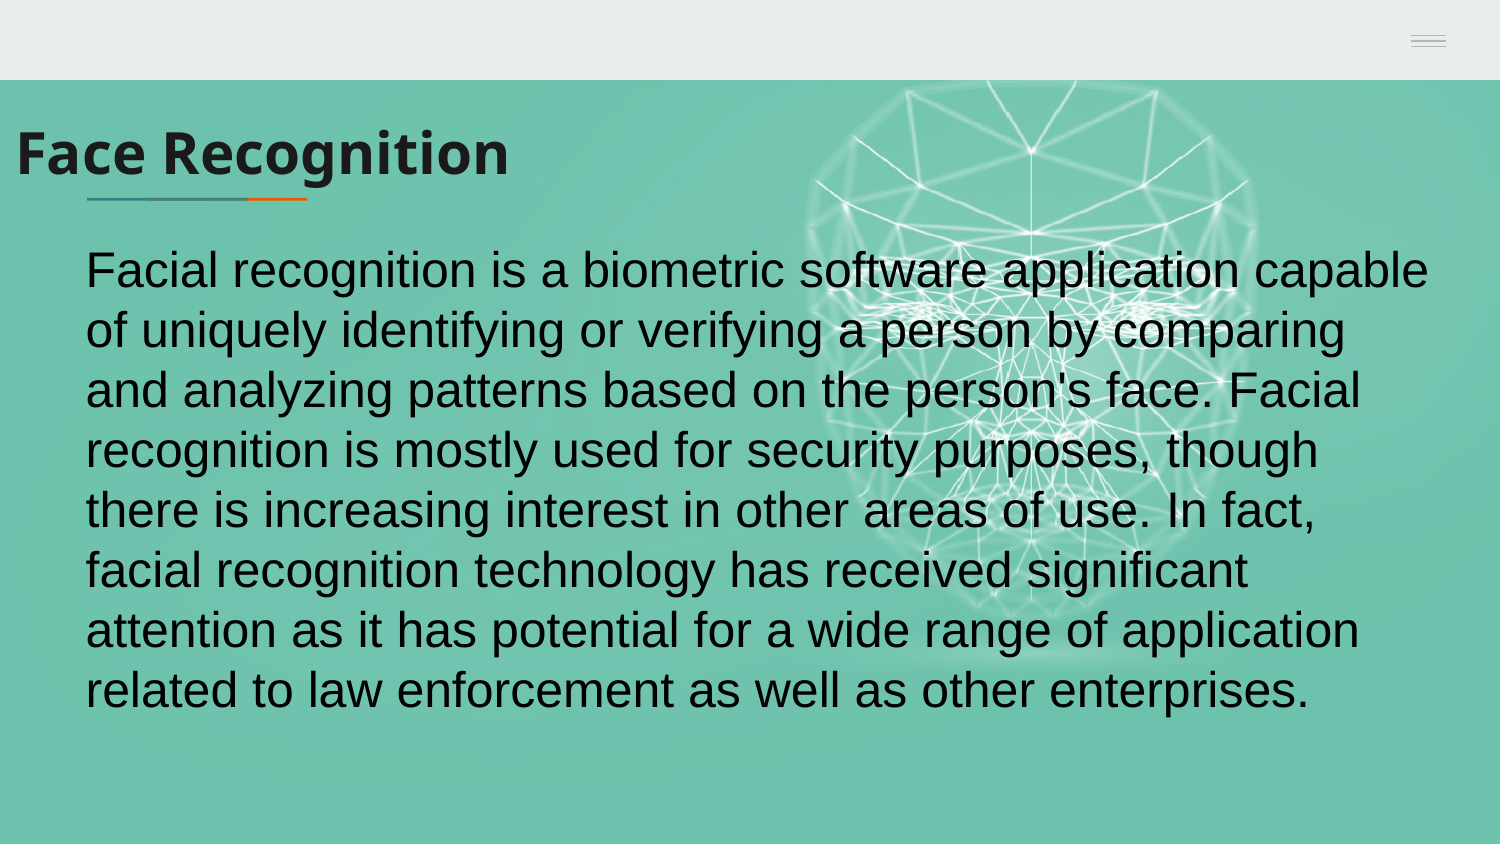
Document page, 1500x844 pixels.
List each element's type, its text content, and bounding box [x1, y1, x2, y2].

text_box Facial recognition is a biometric software application capable of uniquely identifying or verifying a person by comparing and analyzing patterns based on the person's face. Facial recognition is mostly used for security purposes, though there is increasing interest in other areas of use. In fact, facial recognition technology has received significant attention as it has potential for a wide range of application related to law enforcement as well as other enterprises. [70, 230, 1450, 726]
title Face Recognition [0, 101, 1262, 190]
